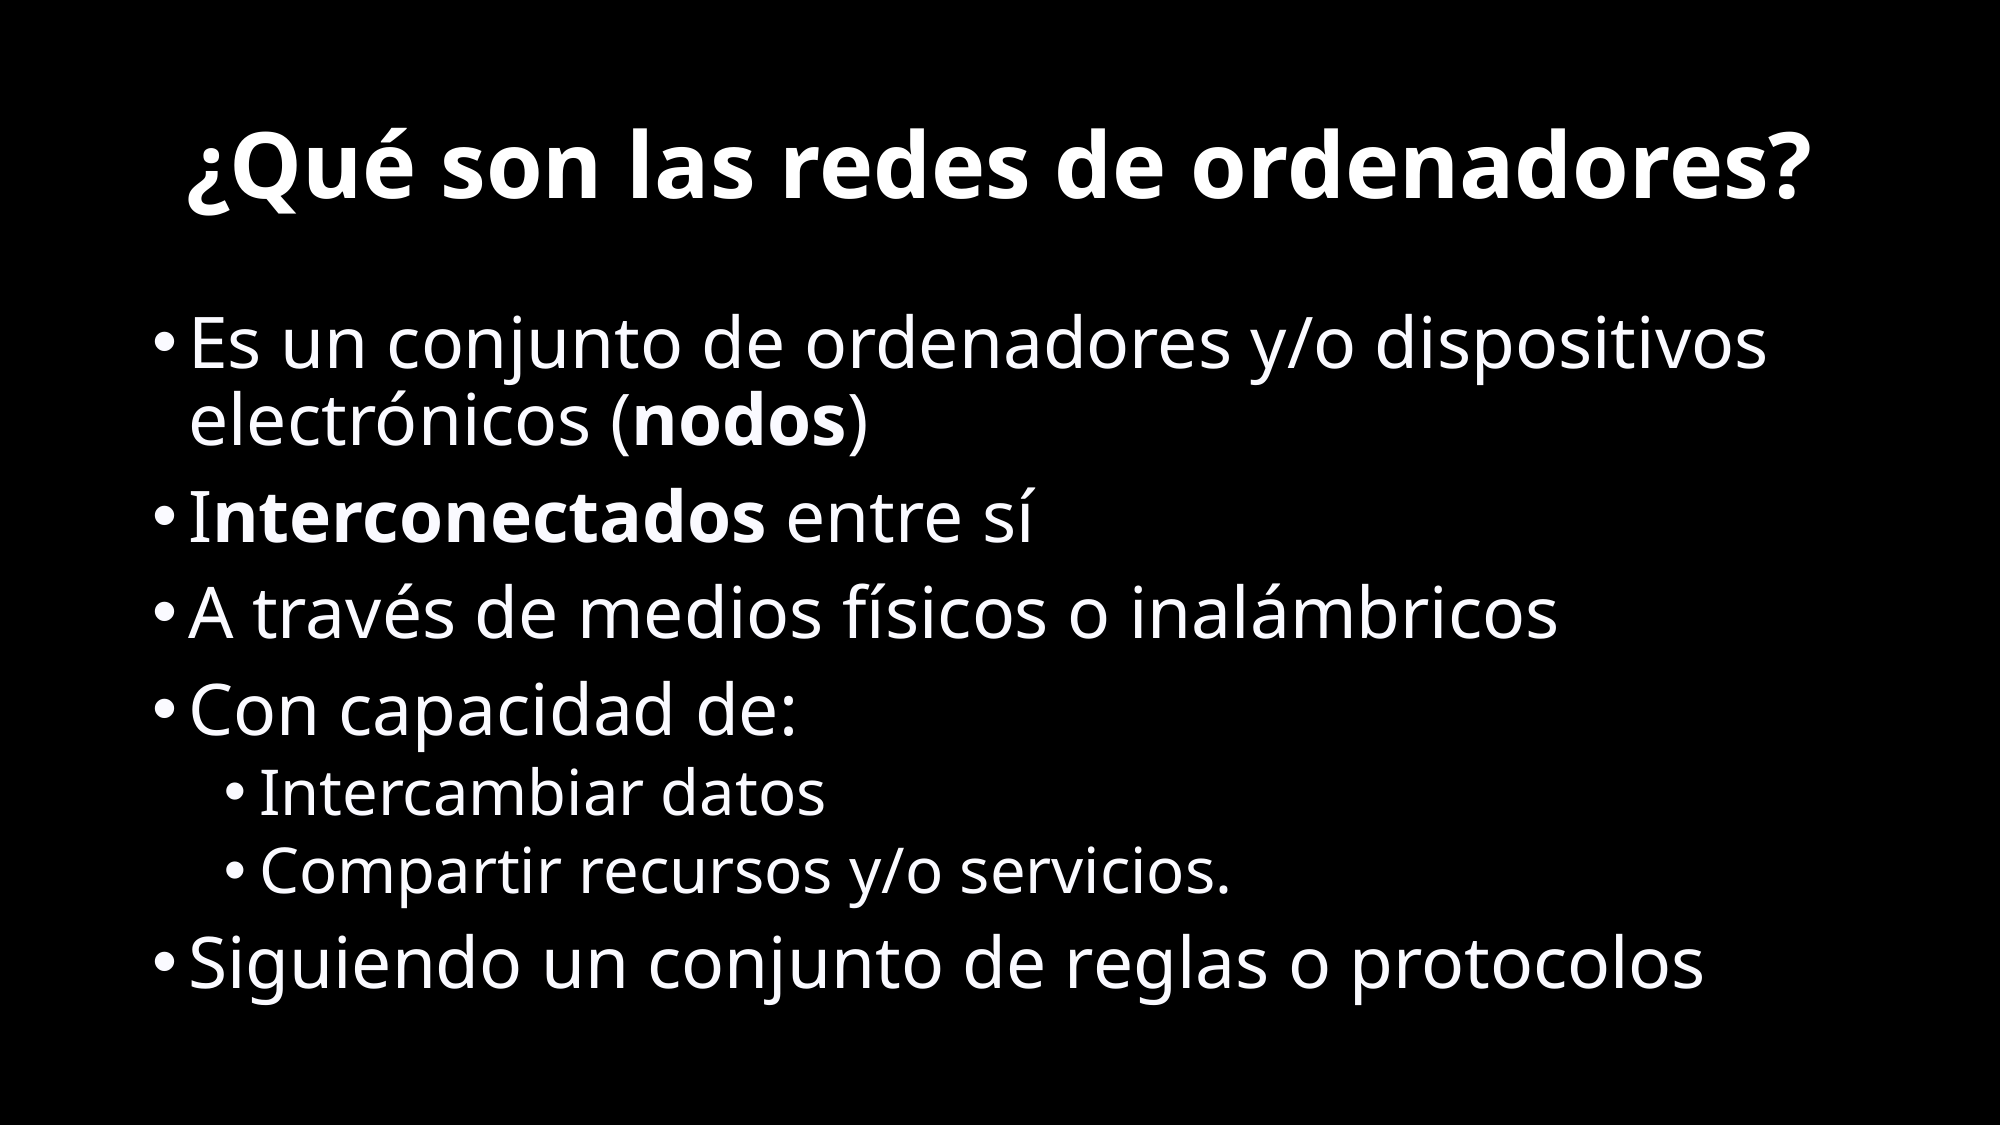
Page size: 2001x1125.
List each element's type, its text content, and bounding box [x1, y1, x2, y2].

list Es un conjunto de ordenadores y/o dispositivos electrónicos (nodos) Interconectados entre sí A través de medios físicos o inalámbricos Con capacidad de: Intercambiar datos Compartir recursos y/o servicios. Siguiendo un conjunto de reglas o protocolos [137, 299, 1863, 1014]
title ¿Qué son las redes de ordenadores? [137, 59, 1863, 278]
